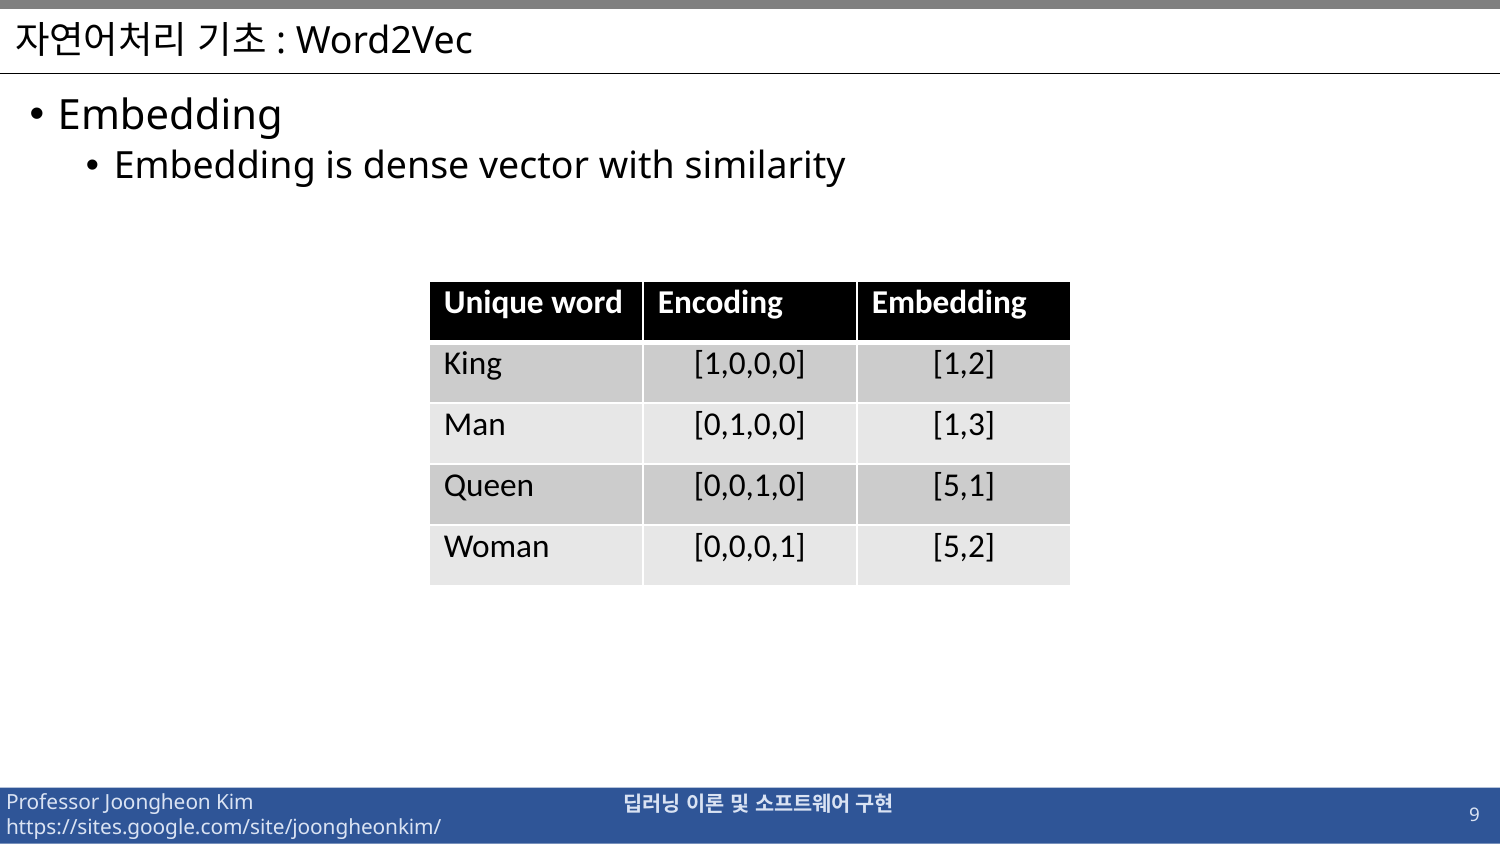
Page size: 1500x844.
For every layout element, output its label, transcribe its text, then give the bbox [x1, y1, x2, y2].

title 자연어처리 기초: Word2Vec [0, 9, 1314, 74]
table_header Encoding [644, 282, 856, 340]
table_cell [1,2] [858, 345, 1070, 402]
table_cell Woman [430, 526, 642, 585]
table_header Unique word [430, 282, 642, 340]
table_cell Queen [430, 465, 642, 524]
list Embedding Embedding is dense vector with similarity [14, 86, 1491, 781]
table_cell [0,0,0,1] [644, 526, 856, 585]
table_header Embedding [858, 282, 1070, 340]
table_cell [0,0,1,0] [644, 465, 856, 524]
table_cell [1,3] [858, 404, 1070, 463]
table_cell [0,1,0,0] [644, 404, 856, 463]
table_cell [5,2] [858, 526, 1070, 585]
table_cell [1,0,0,0] [644, 345, 856, 402]
table_cell King [430, 345, 642, 402]
table_cell Man [430, 404, 642, 463]
slide_number 9 [1157, 792, 1495, 838]
table_cell [5,1] [858, 465, 1070, 524]
